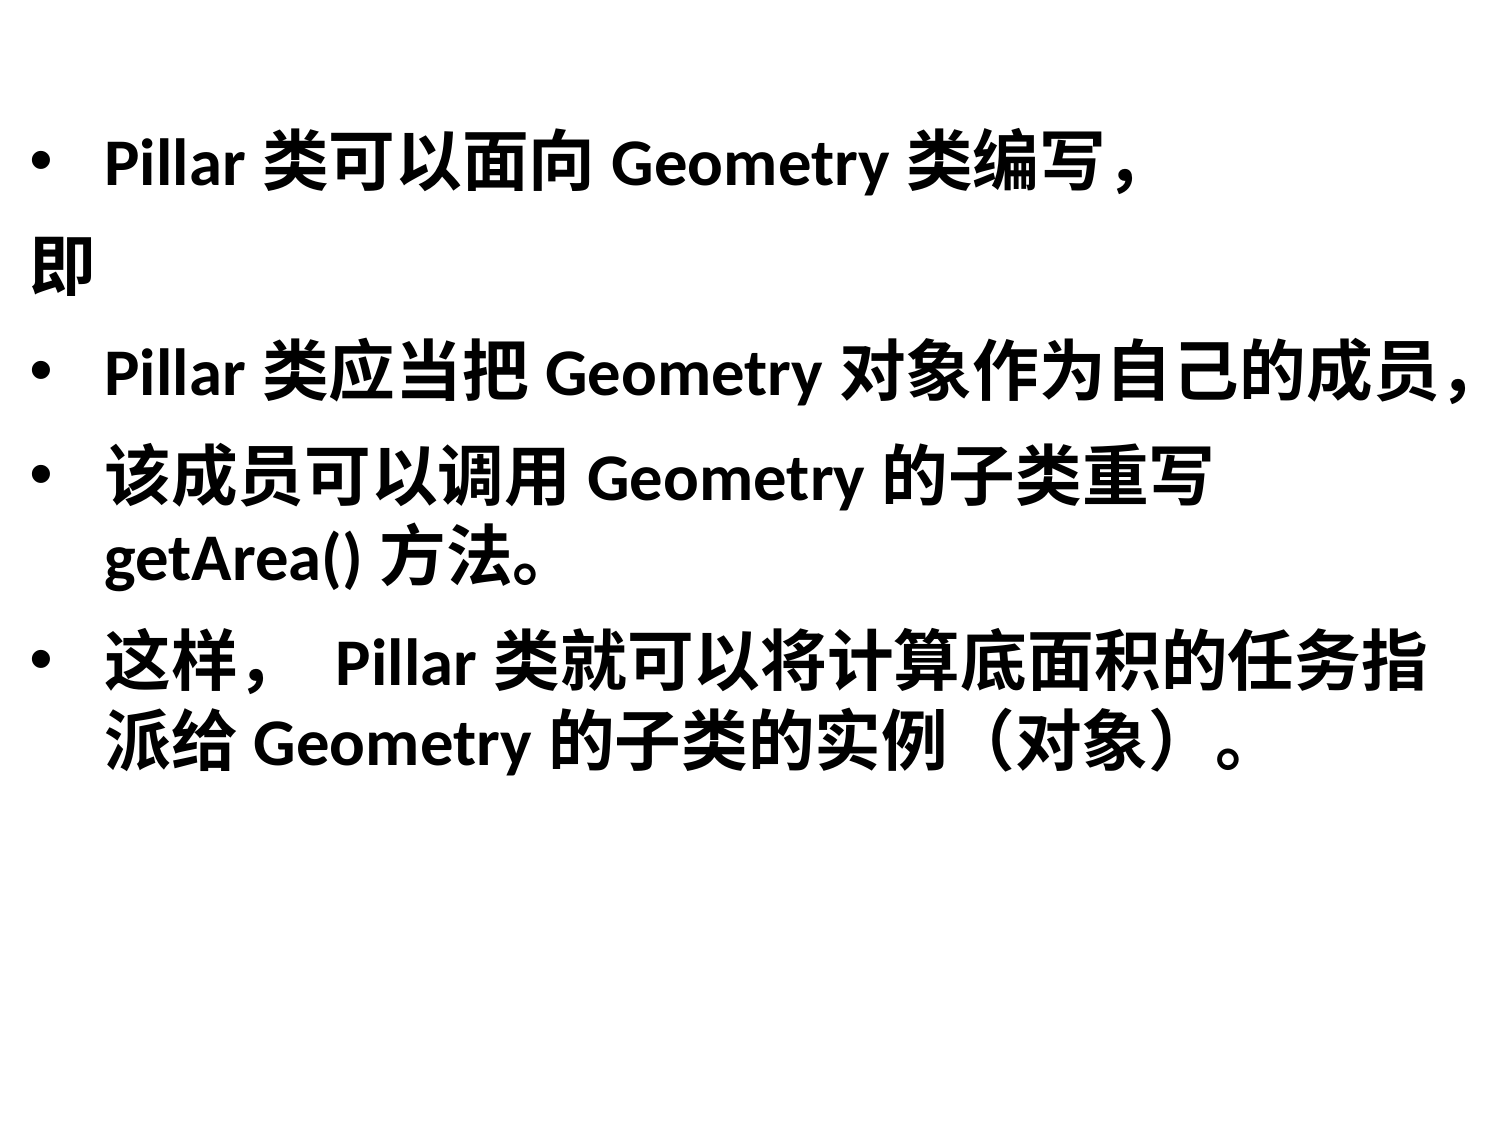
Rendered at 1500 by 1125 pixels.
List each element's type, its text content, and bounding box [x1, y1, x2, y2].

text_box Pillar类可以面向Geometry类编写， 即 Pillar类应当把Geometry对象作为自己的成员， 该成员可以调用Geometry的子类重写getArea()方法。 这样， Pillar类就可以将计算底面积的任务指派给Geometry的子类的实例（对象）。 [14, 111, 1480, 786]
